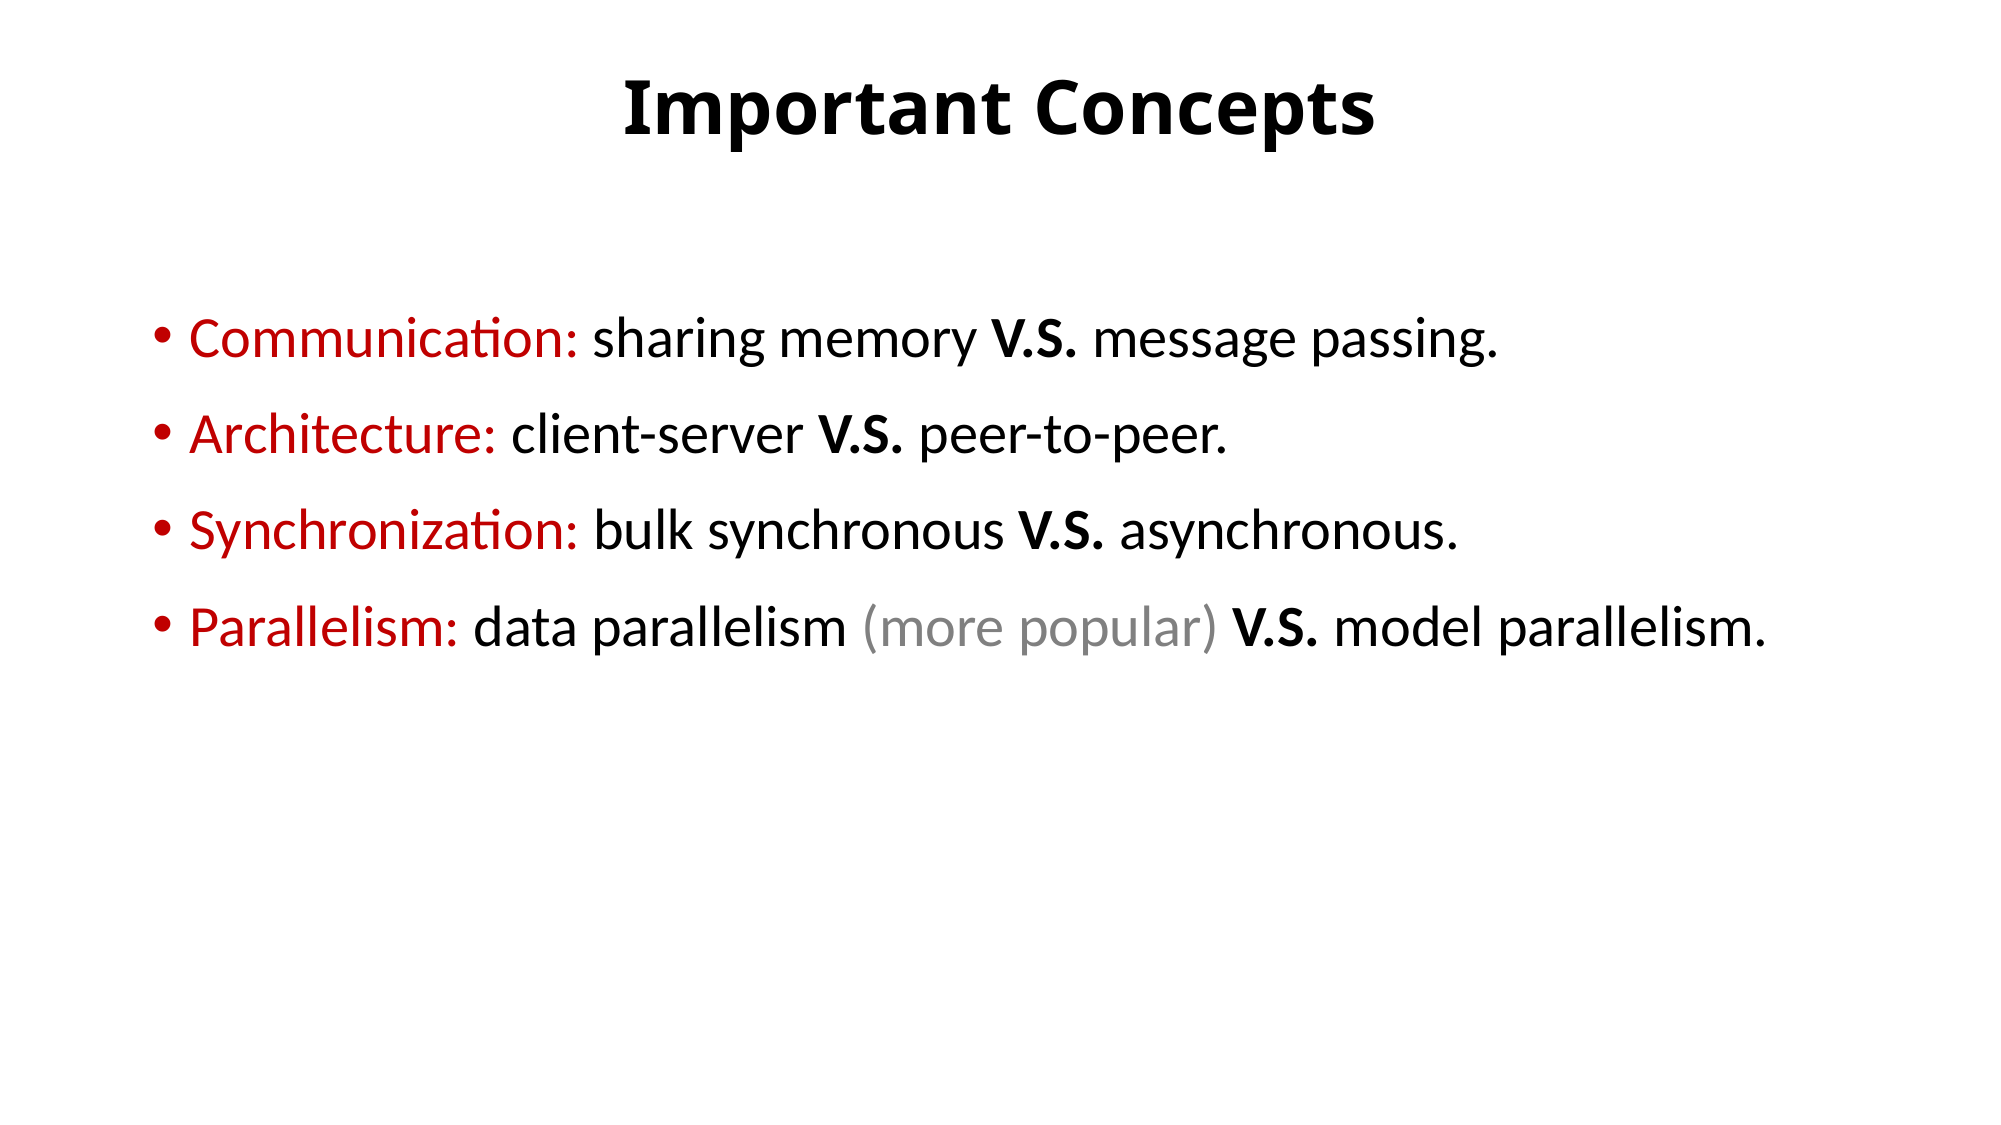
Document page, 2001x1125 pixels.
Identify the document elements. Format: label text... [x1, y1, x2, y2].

list Communication: sharing memory V.S. message passing. Architecture: client-server V.S. peer-to-peer. Synchronization: bulk synchronous V.S. asynchronous. Parallelism: data parallelism (more popular) V.S. model parallelism. [137, 299, 1863, 1014]
text_box Important Concepts [137, 1, 1863, 219]
